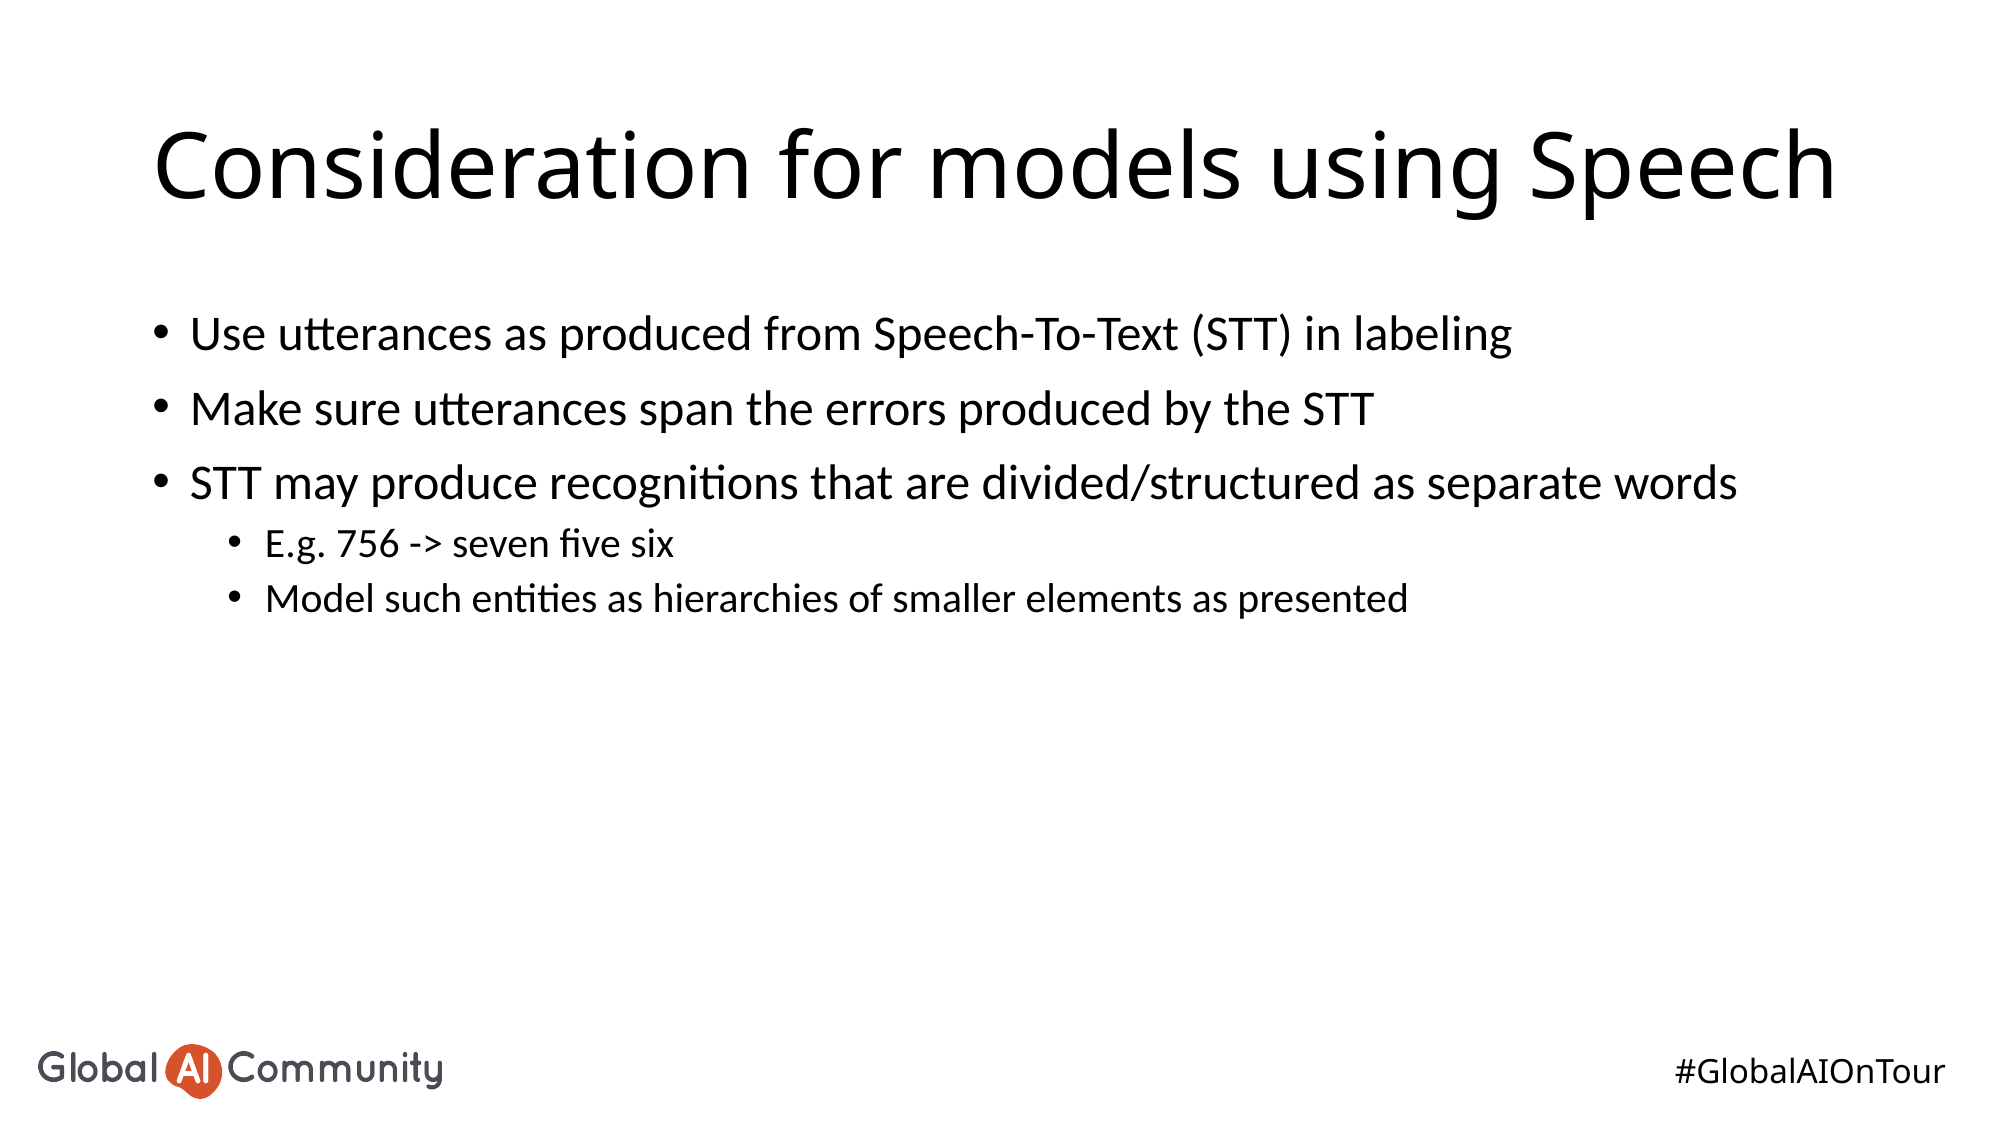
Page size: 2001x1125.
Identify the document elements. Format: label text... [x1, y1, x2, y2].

picture [38, 1044, 442, 1099]
list Use utterances as produced from Speech-To-Text (STT) in labeling Make sure utterances span the errors produced by the STT STT may produce recognitions that are divided/structured as separate words E.g. 756 -> seven five six Model such entities as hierarchies of smaller elements as presented [137, 299, 1863, 1014]
title Consideration for models using Speech [137, 59, 1863, 278]
